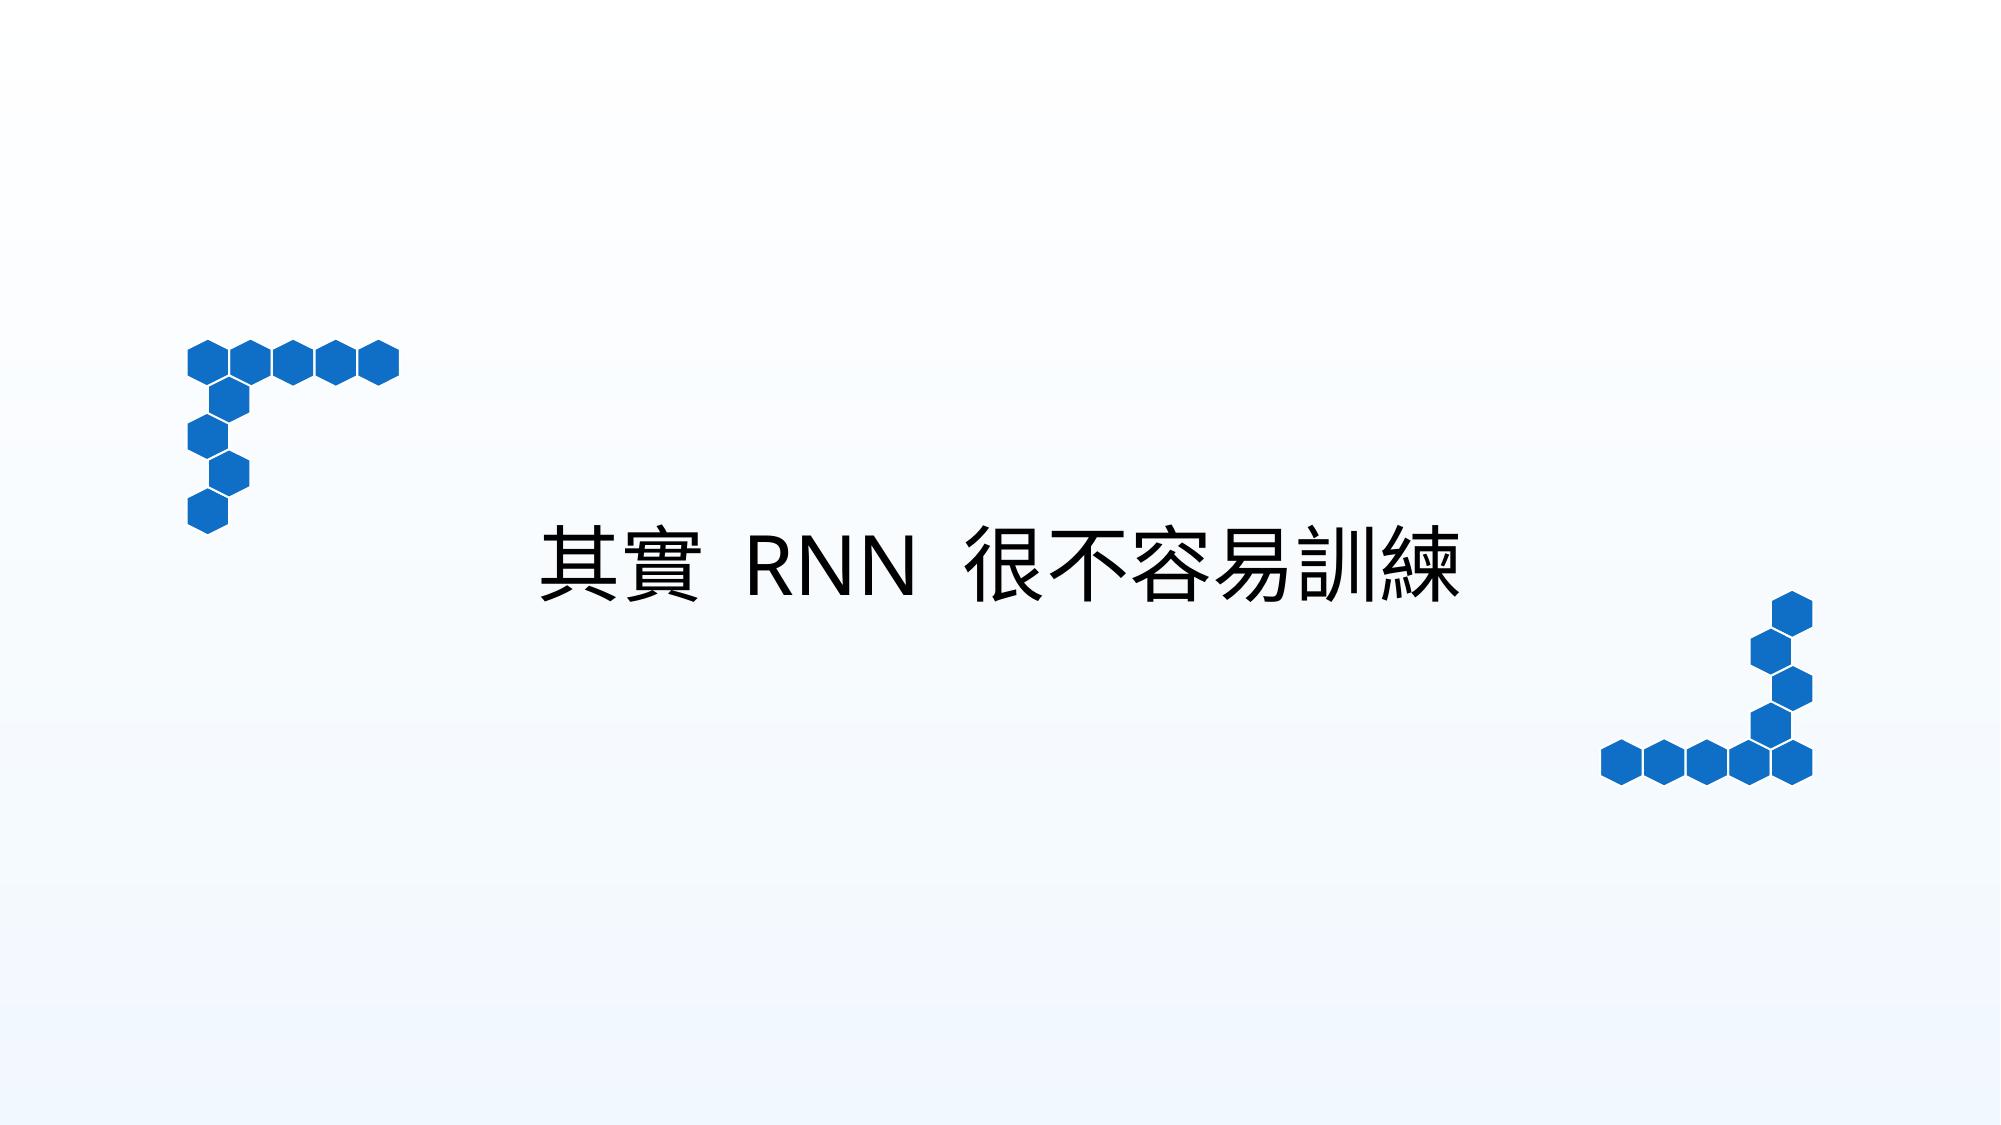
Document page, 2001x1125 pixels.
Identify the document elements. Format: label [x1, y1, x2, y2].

text_box [186, 338, 1814, 787]
